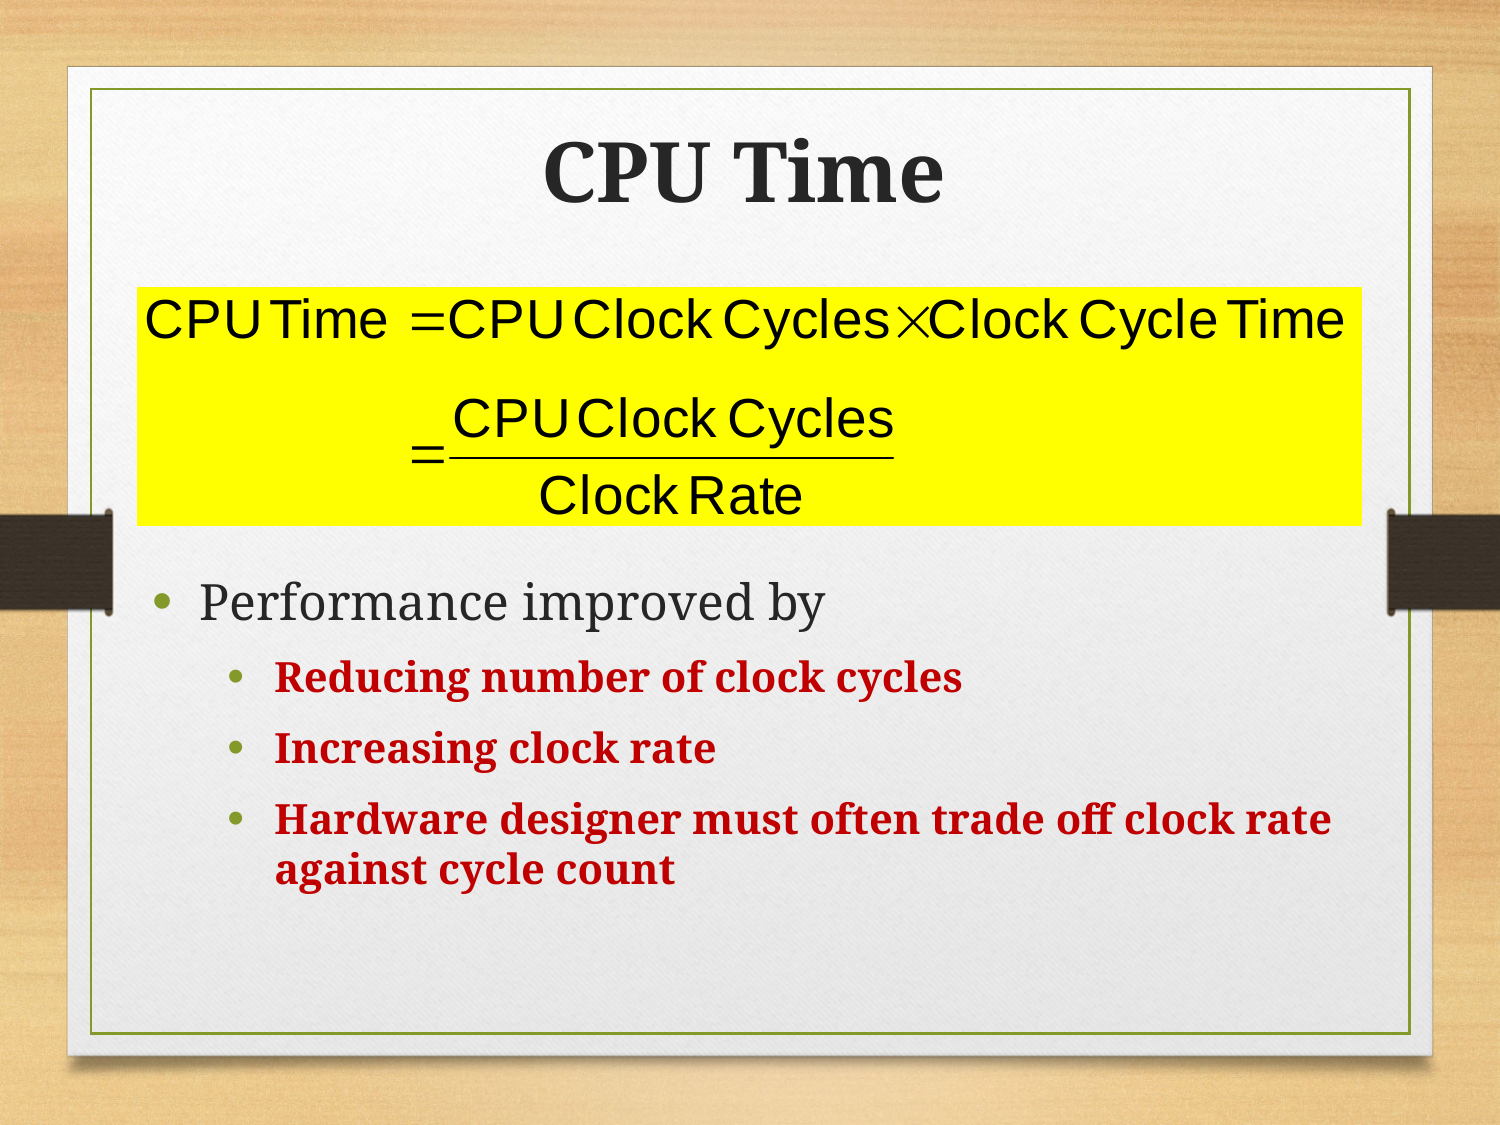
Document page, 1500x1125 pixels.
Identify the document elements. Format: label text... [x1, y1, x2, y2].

picture [0, 0, 1500, 1125]
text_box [137, 287, 1362, 526]
title CPU Time [87, 62, 1400, 277]
list Performance improved by Reducing number of clock cycles Increasing clock rate Hardware designer must often trade off clock rate against cycle count [137, 562, 1495, 1099]
